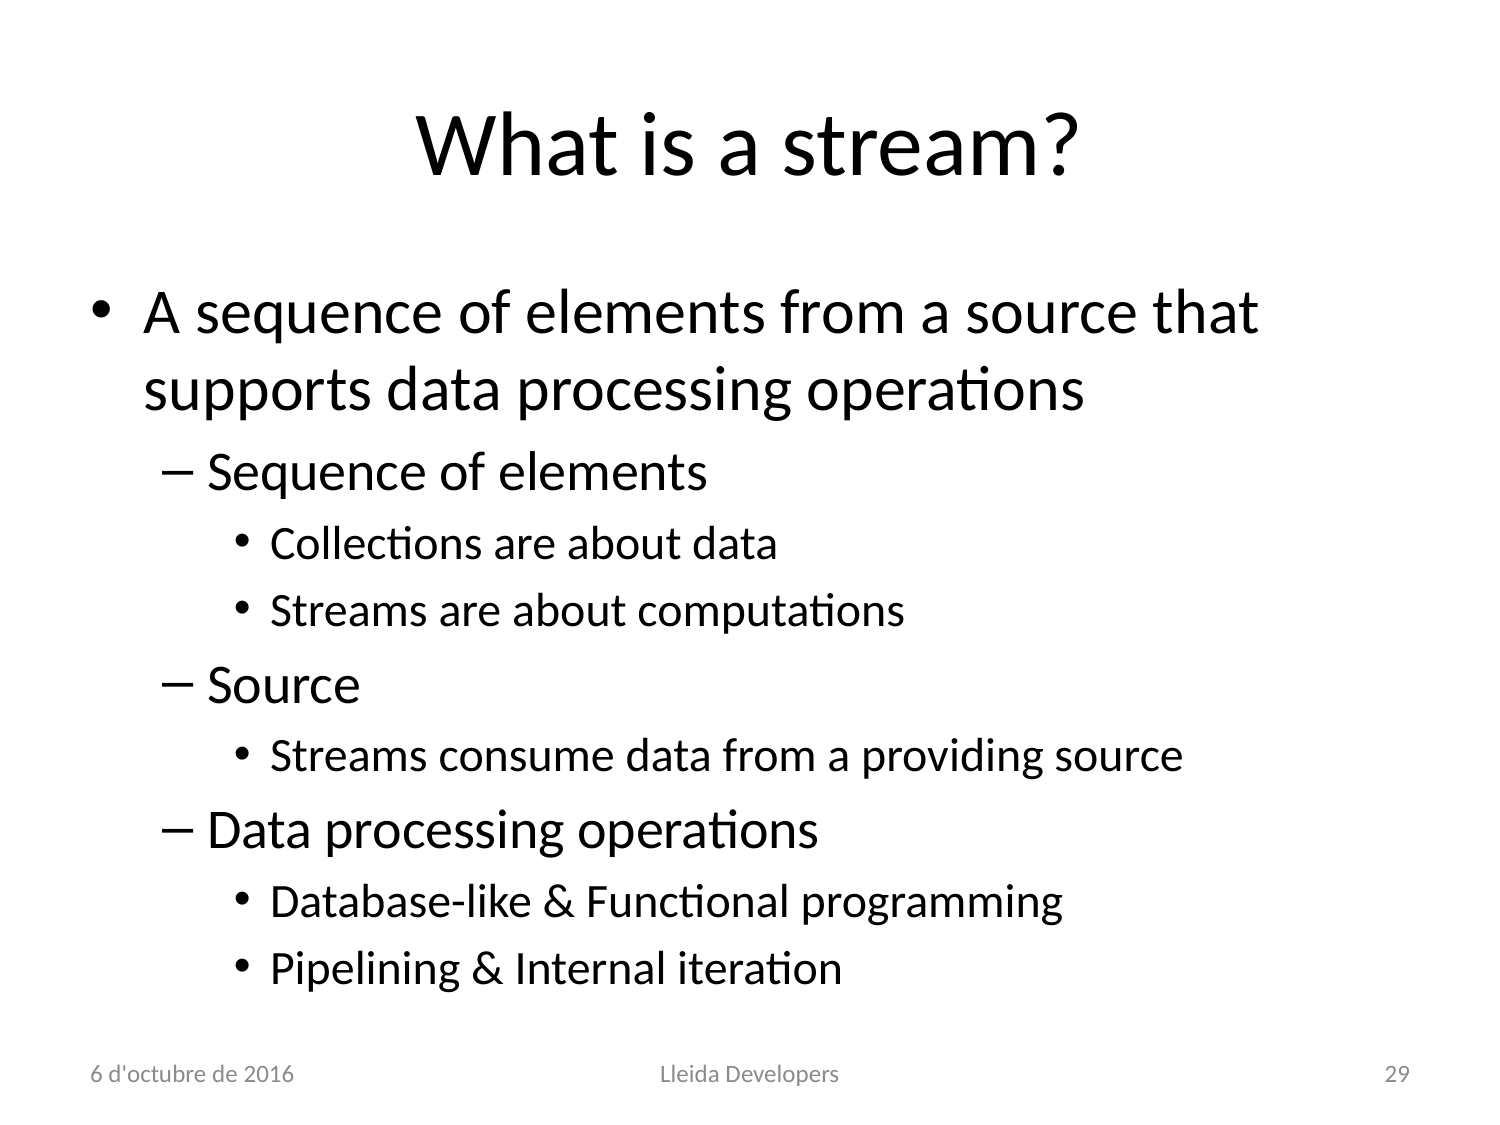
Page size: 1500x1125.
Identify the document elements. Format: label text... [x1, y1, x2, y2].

title What is a stream? [75, 45, 1425, 233]
slide_number 29 [1074, 1042, 1425, 1103]
footer Lleida Developers [512, 1042, 988, 1103]
list A sequence of elements from a source that supports data processing operations Sequence of elements Collections are about data Streams are about computations Source Streams consume data from a providing source Data processing operations Database-like & Functional programming Pipelining & Internal iteration [75, 262, 1425, 1005]
slide_number 6 d'octubre de 2016 [75, 1042, 425, 1103]
